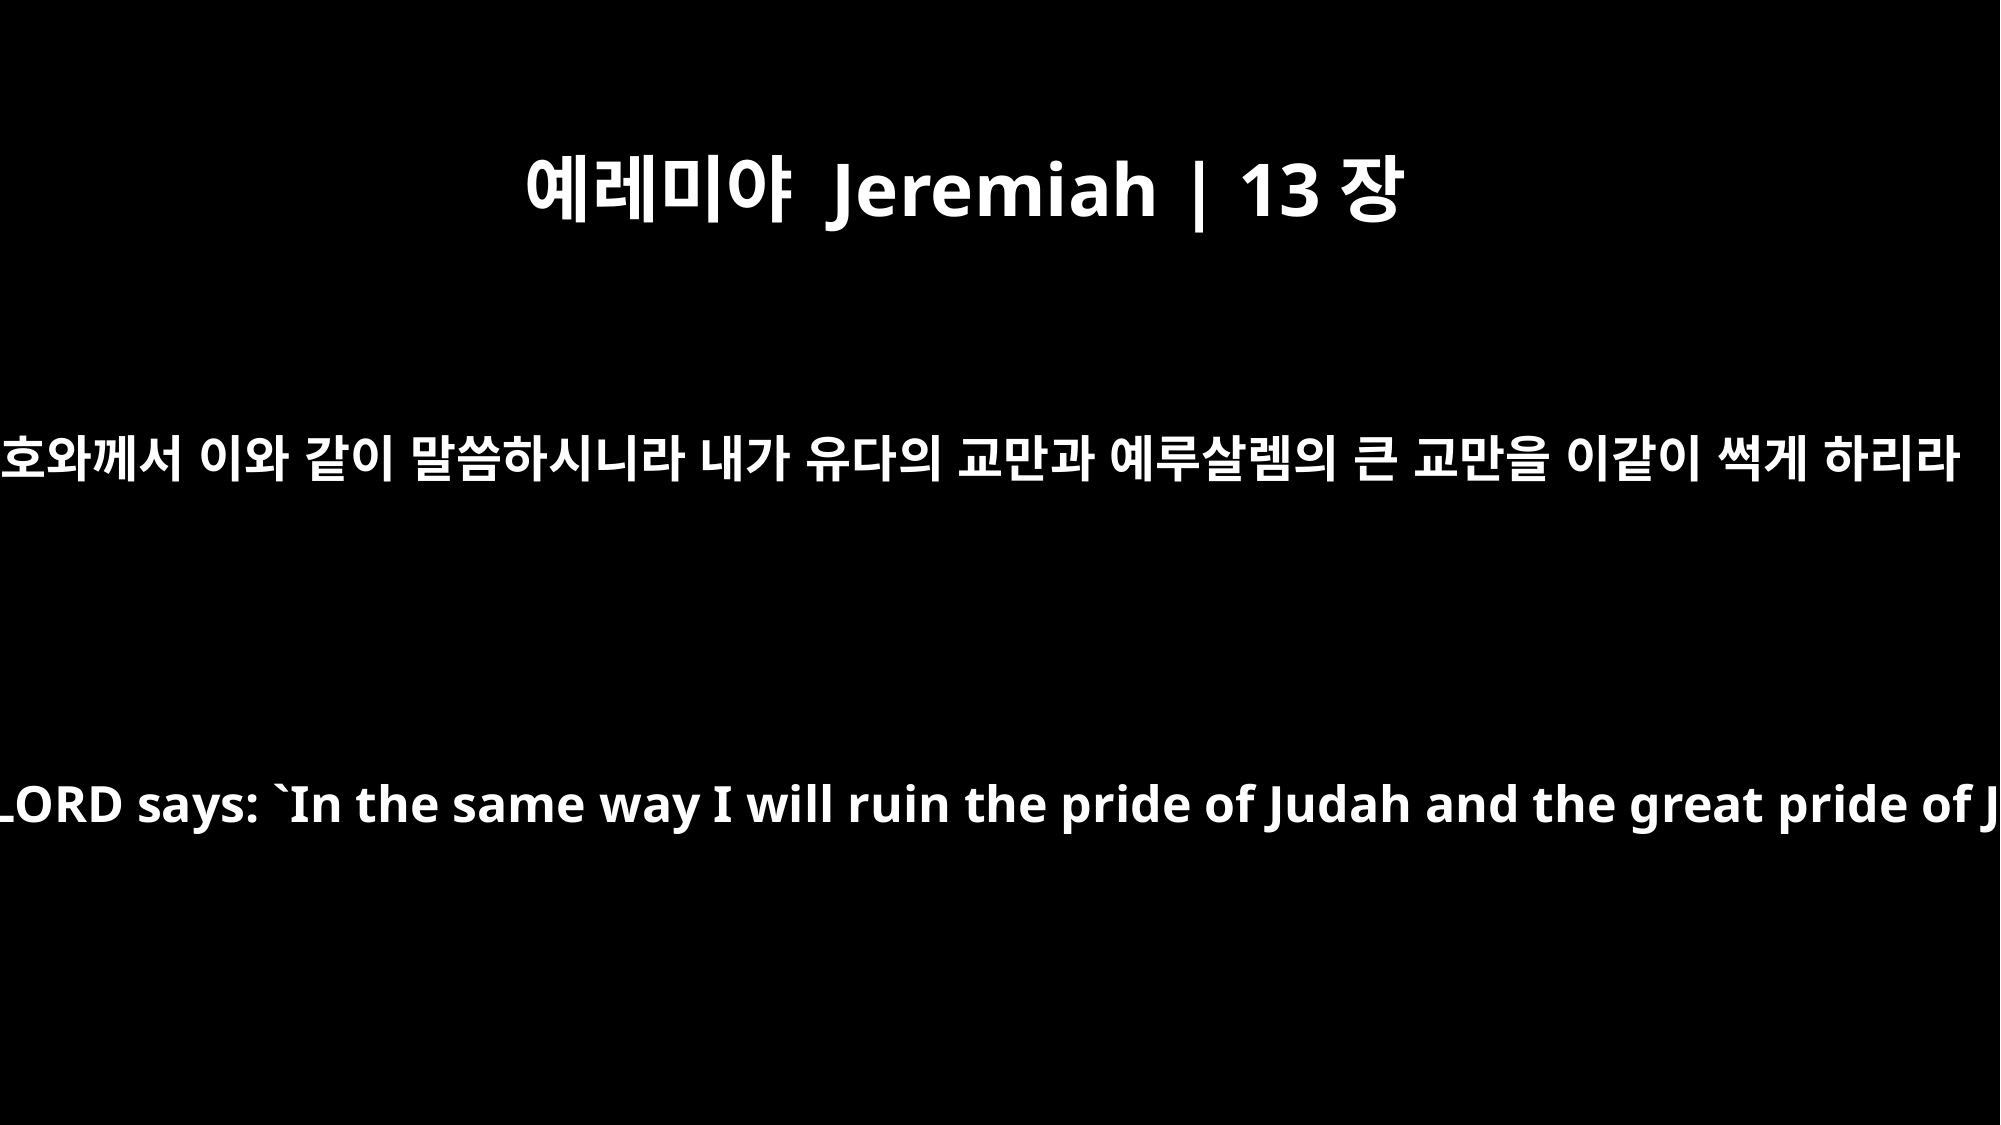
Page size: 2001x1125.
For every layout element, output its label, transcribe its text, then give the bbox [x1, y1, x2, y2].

text_box 9 여호와께서 이와 같이 말씀하시니라 내가 유다의 교만과 예루살렘의 큰 교만을 이같이 썩게 하리라 [0, 359, 1978, 495]
text_box 예레미야 Jeremiah | 13장 [510, 136, 1422, 239]
text_box "This is what the LORD says: `In the same way I will ruin the pride of Judah and the great pride of Jerusalem. [0, 764, 2000, 840]
